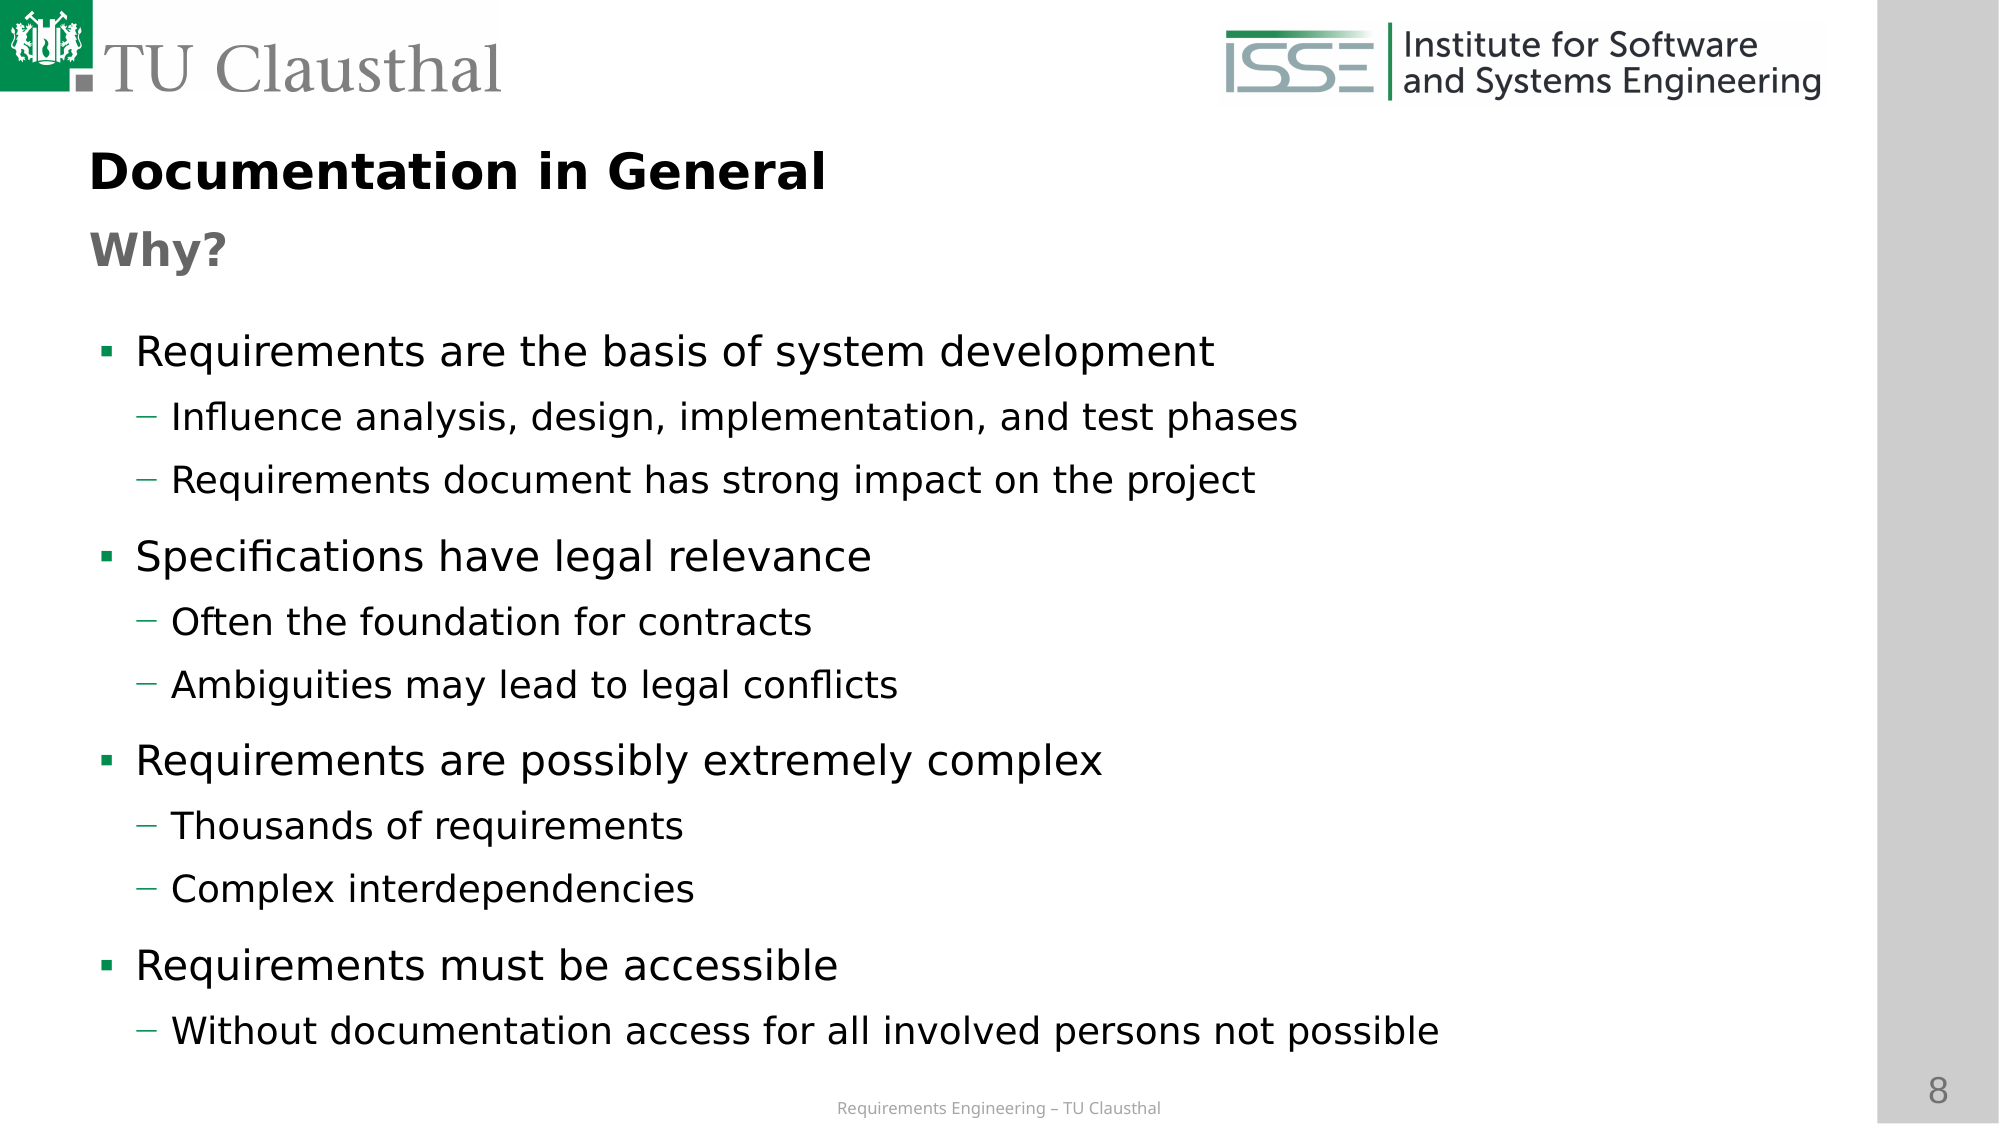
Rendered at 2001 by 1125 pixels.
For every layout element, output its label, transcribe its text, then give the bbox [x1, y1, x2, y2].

text_box Why? [89, 207, 1788, 290]
picture [1218, 22, 1826, 107]
picture [0, 0, 501, 92]
list Requirements are the basis of system development Influence analysis, design, implementation, and test phases Requirements document has strong impact on the project Specifications have legal relevance Often the foundation for contracts Ambiguities may lead to legal conflicts Requirements are possibly extremely complex Thousands of requirements Complex interdependencies Requirements must be accessible Without documentation access for all involved persons not possible [99, 290, 1837, 1087]
text_box Documentation in General [89, 118, 1788, 200]
text_box [74, 280, 1423, 994]
